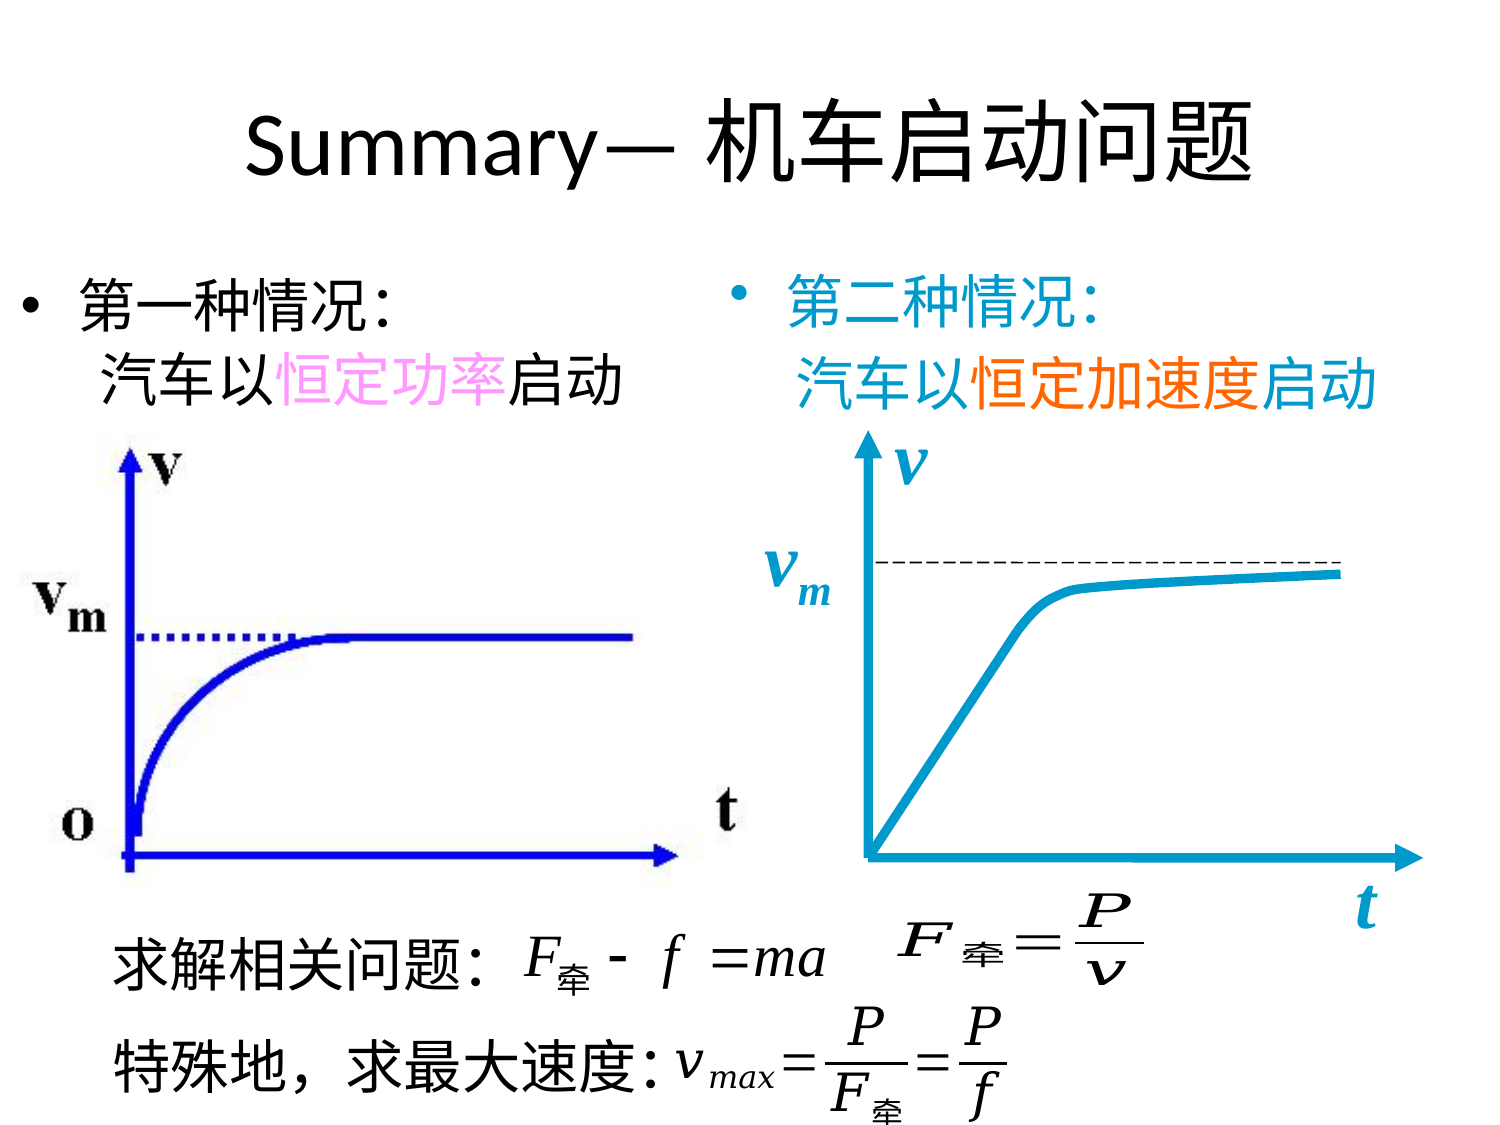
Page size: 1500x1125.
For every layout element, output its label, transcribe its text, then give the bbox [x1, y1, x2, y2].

text_box 特殊地，求最大速度： [97, 1023, 711, 1108]
text_box 求解相关问题： [97, 921, 508, 1006]
text_box 第一种情况： 汽车以恒定功率启动 [5, 269, 861, 412]
title Summary—机车启动问题 [75, 45, 1425, 233]
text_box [749, 504, 1341, 610]
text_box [867, 401, 1500, 952]
picture [17, 430, 763, 889]
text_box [513, 916, 839, 1012]
text_box 第二种情况： 汽车以恒定加速度启动 [714, 257, 1495, 400]
